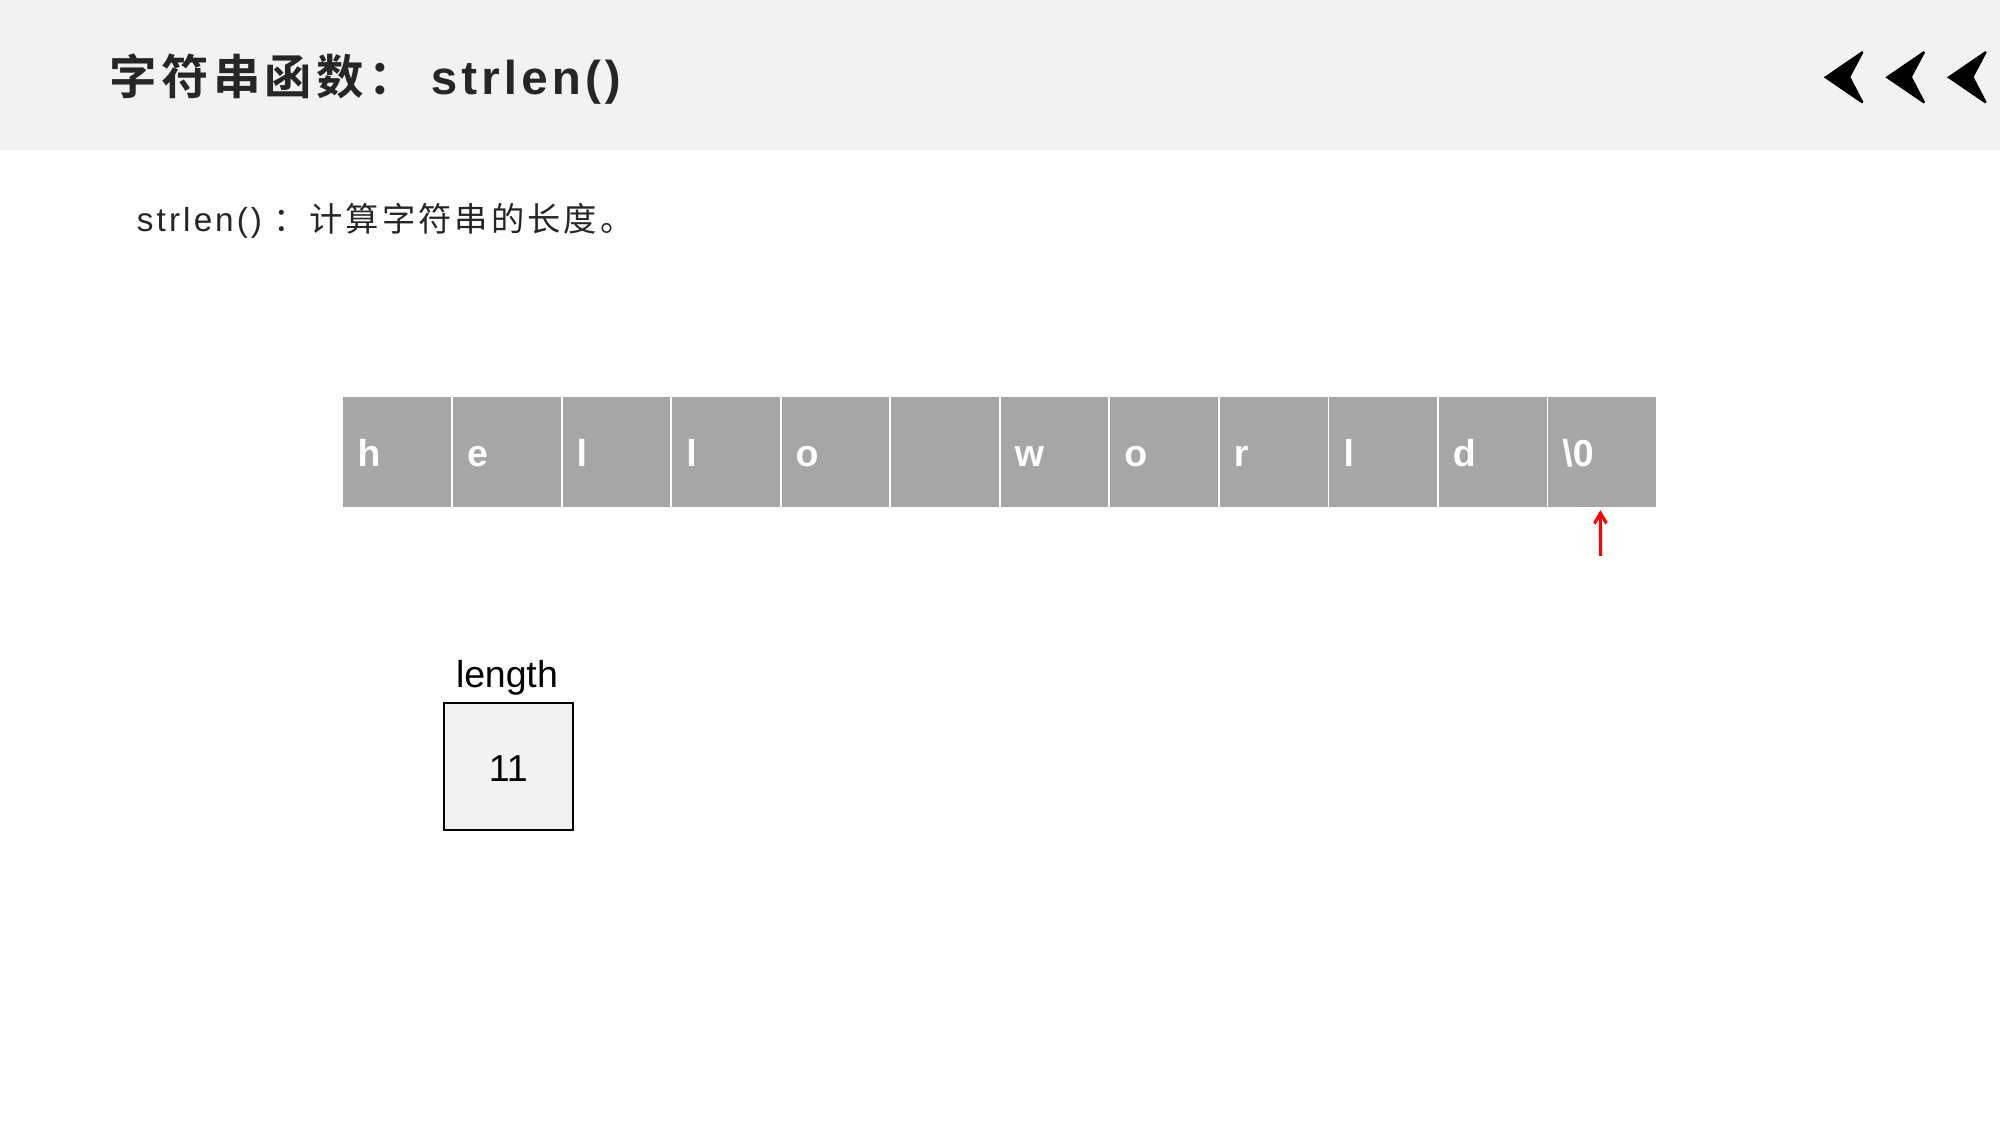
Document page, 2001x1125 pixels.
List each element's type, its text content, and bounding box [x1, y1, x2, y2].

table_header h [343, 397, 451, 507]
text_box 11 [443, 702, 574, 831]
table_header \0 [1548, 397, 1656, 507]
table_header o [1110, 397, 1218, 507]
text_box length [438, 642, 576, 702]
table_header l [672, 397, 780, 507]
table_header r [1220, 397, 1328, 507]
title 字符串函数：strlen() [95, 38, 1906, 112]
table_header d [1439, 397, 1547, 507]
table_header l [1329, 397, 1437, 507]
table_header w [1001, 397, 1108, 507]
table_header [891, 397, 999, 507]
table_header e [453, 397, 561, 507]
table_header o [782, 397, 889, 507]
list strlen()：计算字符串的长度。 [122, 178, 646, 269]
table_header l [563, 397, 670, 507]
